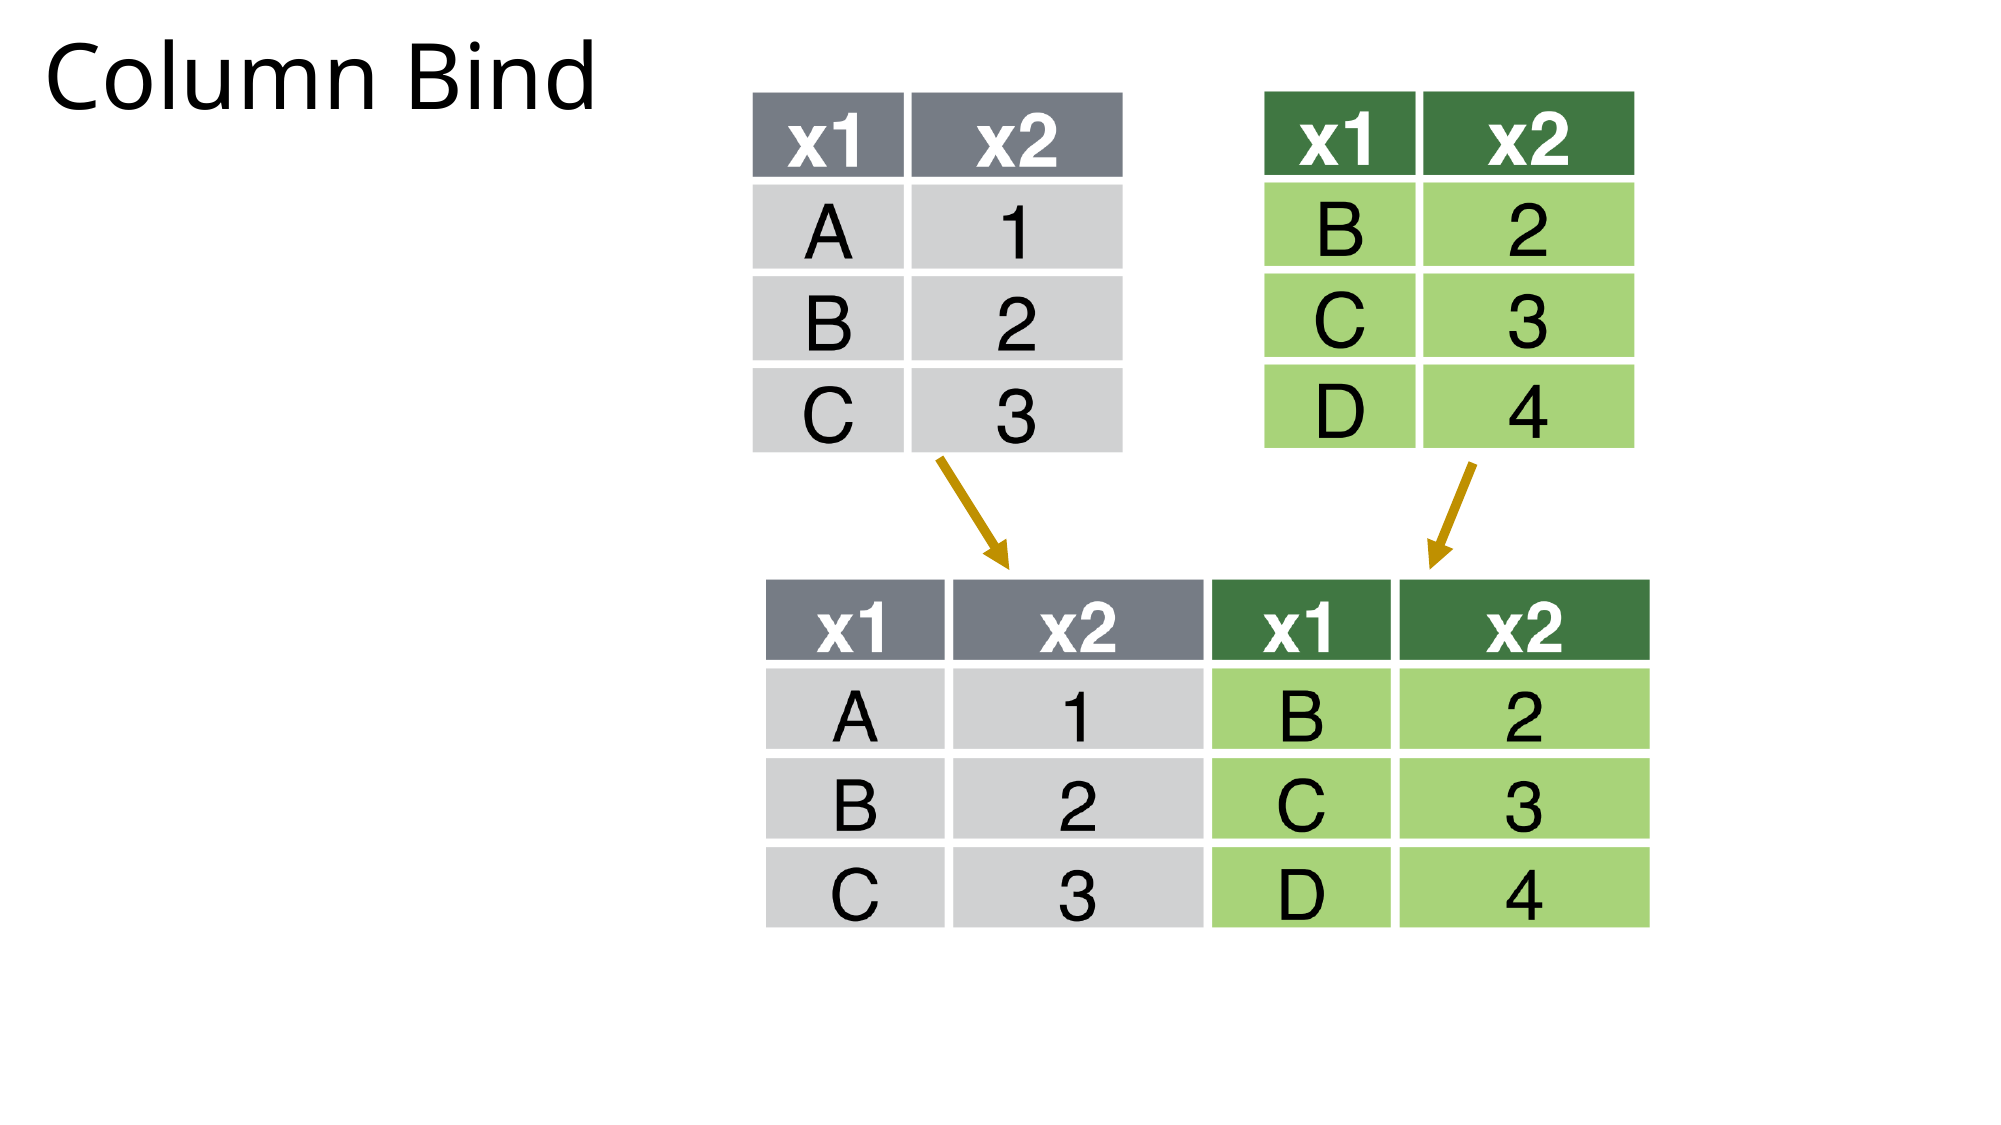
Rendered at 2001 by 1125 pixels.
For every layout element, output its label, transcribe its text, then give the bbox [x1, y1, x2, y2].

picture [747, 87, 1126, 454]
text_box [1429, 463, 1473, 570]
picture [760, 574, 1655, 933]
title Column Bind [28, 0, 1754, 189]
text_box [939, 458, 1010, 570]
picture [1257, 87, 1640, 454]
